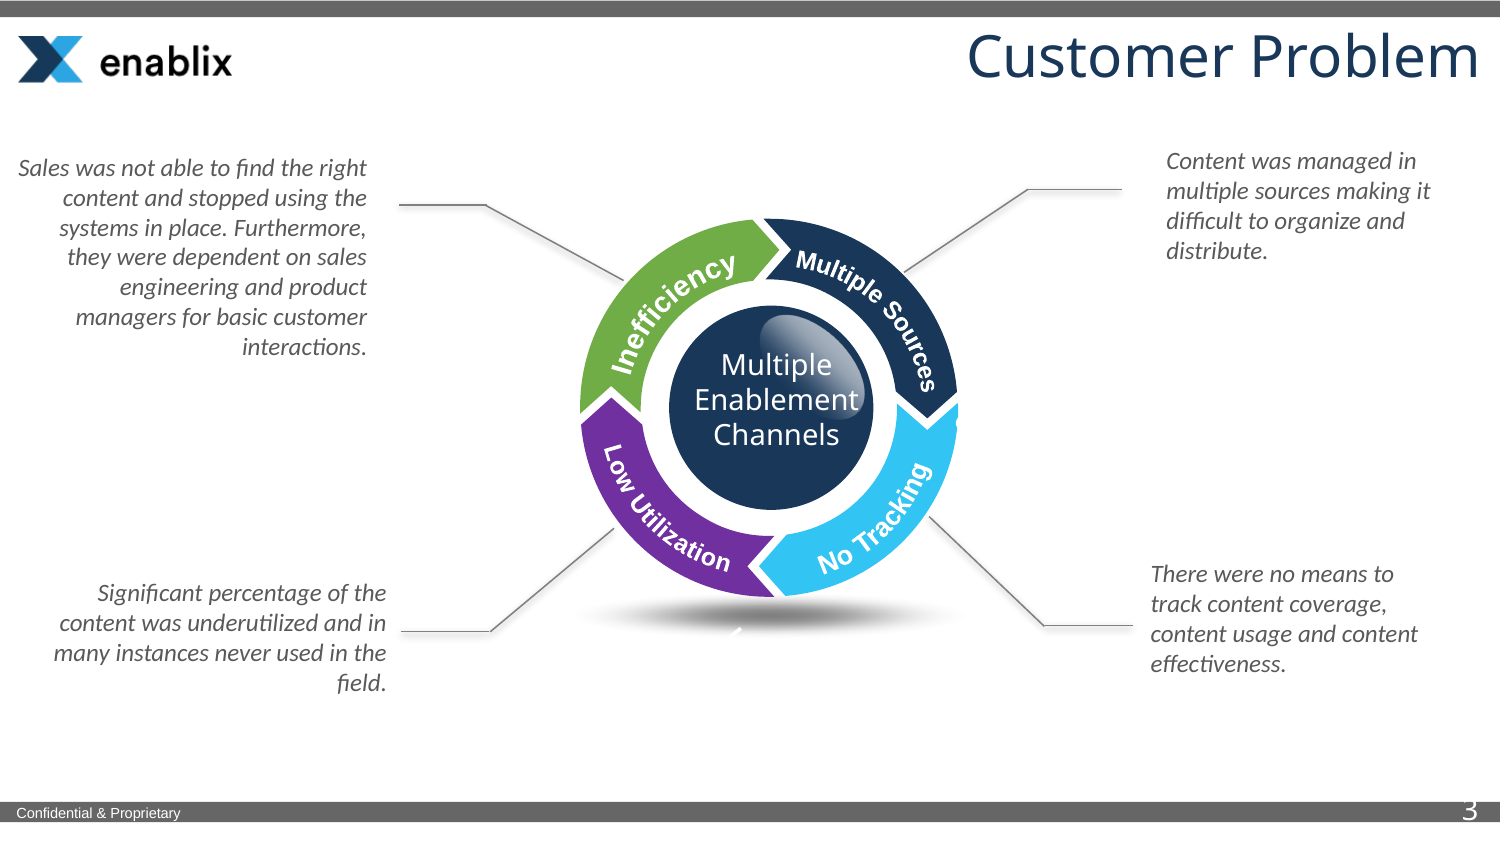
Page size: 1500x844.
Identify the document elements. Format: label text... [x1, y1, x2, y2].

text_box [734, 324, 864, 437]
slide_number 3 [1403, 778, 1494, 844]
text_box Significant percentage of the content was underutilized and in many instances never used in the field. [19, 561, 403, 696]
title Customer Problem [238, 18, 1497, 105]
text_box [489, 528, 615, 632]
text_box Content was managed in multiple sources making it difficult to organize and distribute. [1151, 129, 1472, 286]
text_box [485, 205, 624, 281]
text_box There were no means to track content coverage, content usage and content effectiveness. [1135, 542, 1457, 699]
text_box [928, 516, 1045, 627]
picture [18, 36, 233, 84]
text_box Sales was not able to find the right content and stopped using the systems in place. Furthermore, they were dependent on sales engineering and product managers for basic customer interactions. [0, 136, 383, 359]
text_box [523, 222, 1100, 679]
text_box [903, 189, 1029, 273]
